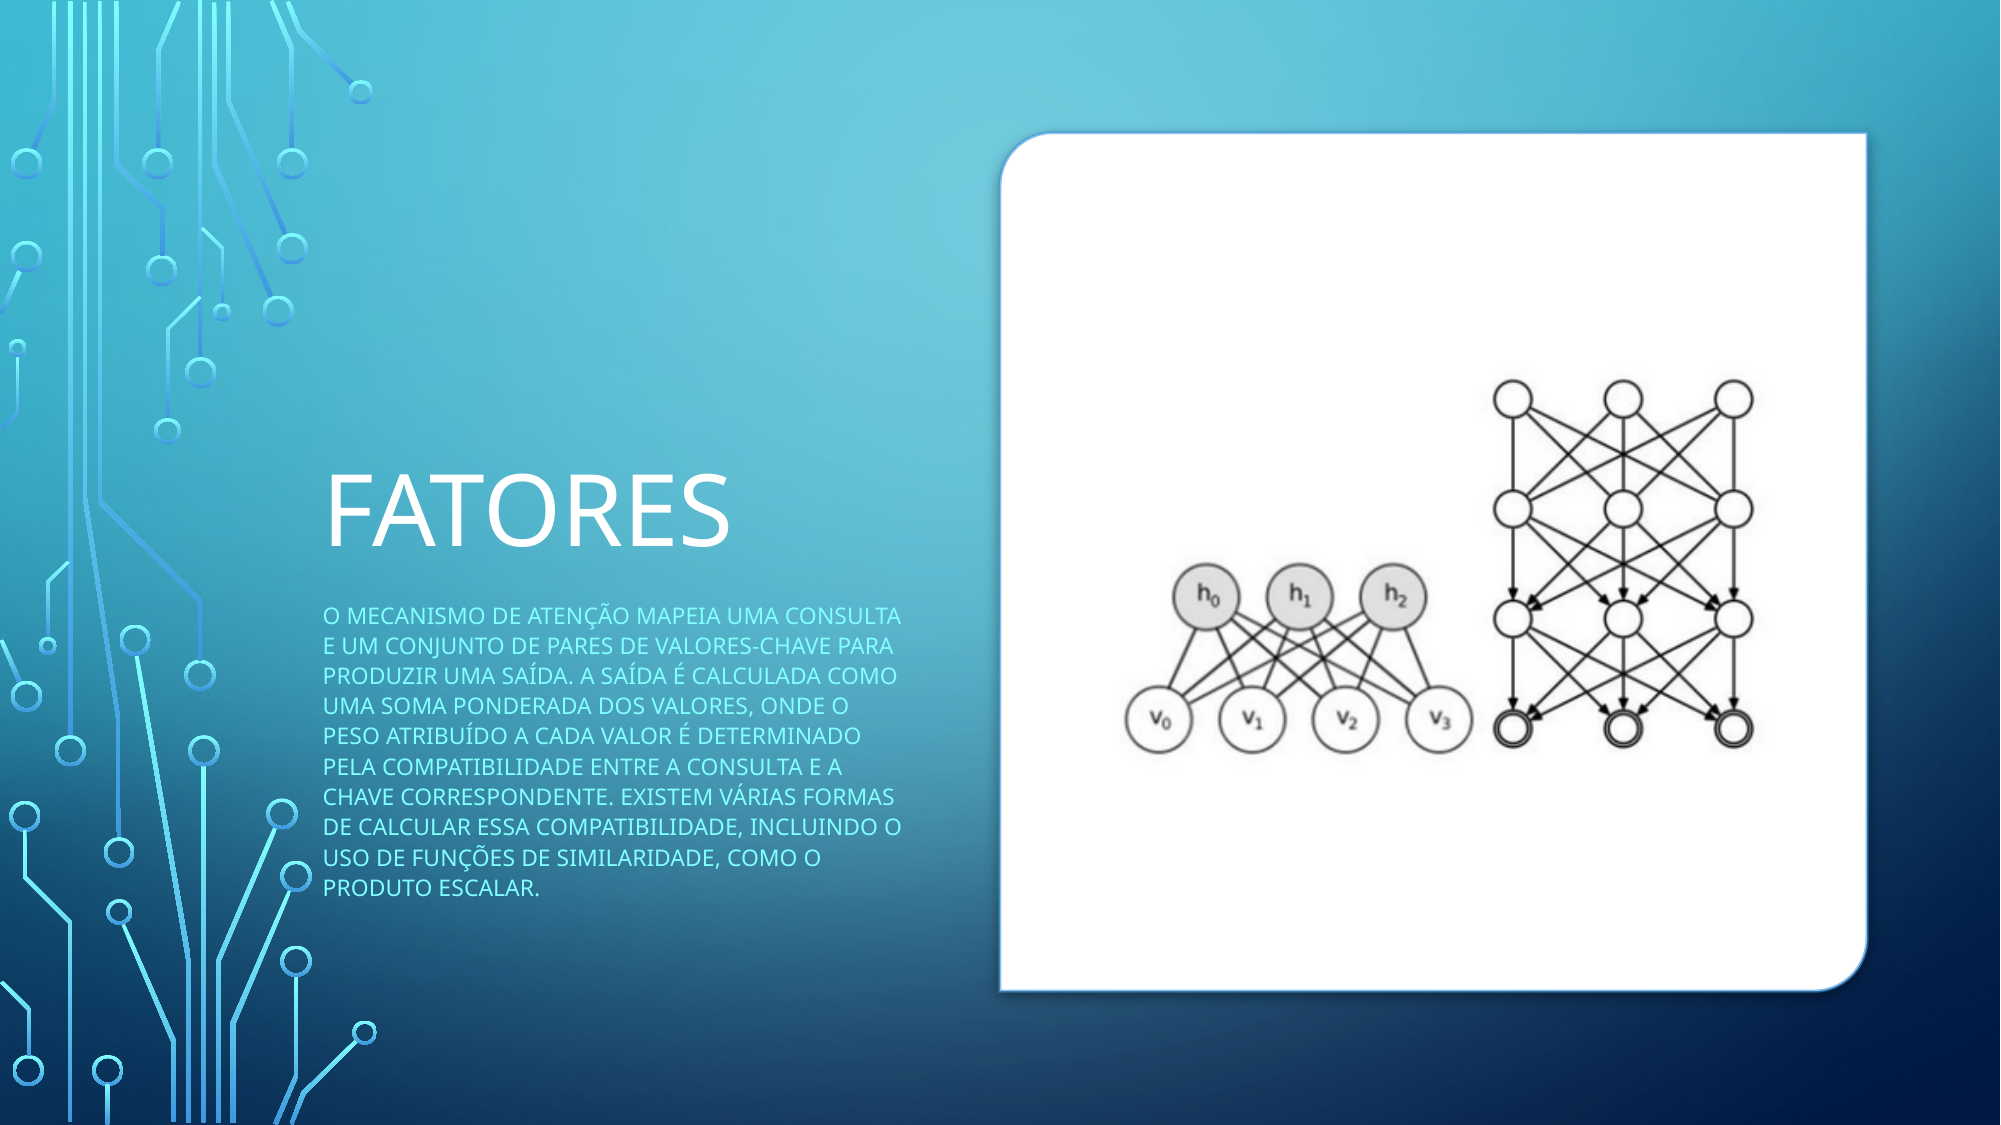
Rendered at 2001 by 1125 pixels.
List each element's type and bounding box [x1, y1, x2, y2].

picture [379, 0, 2000, 1125]
text_box [0, 0, 379, 1125]
